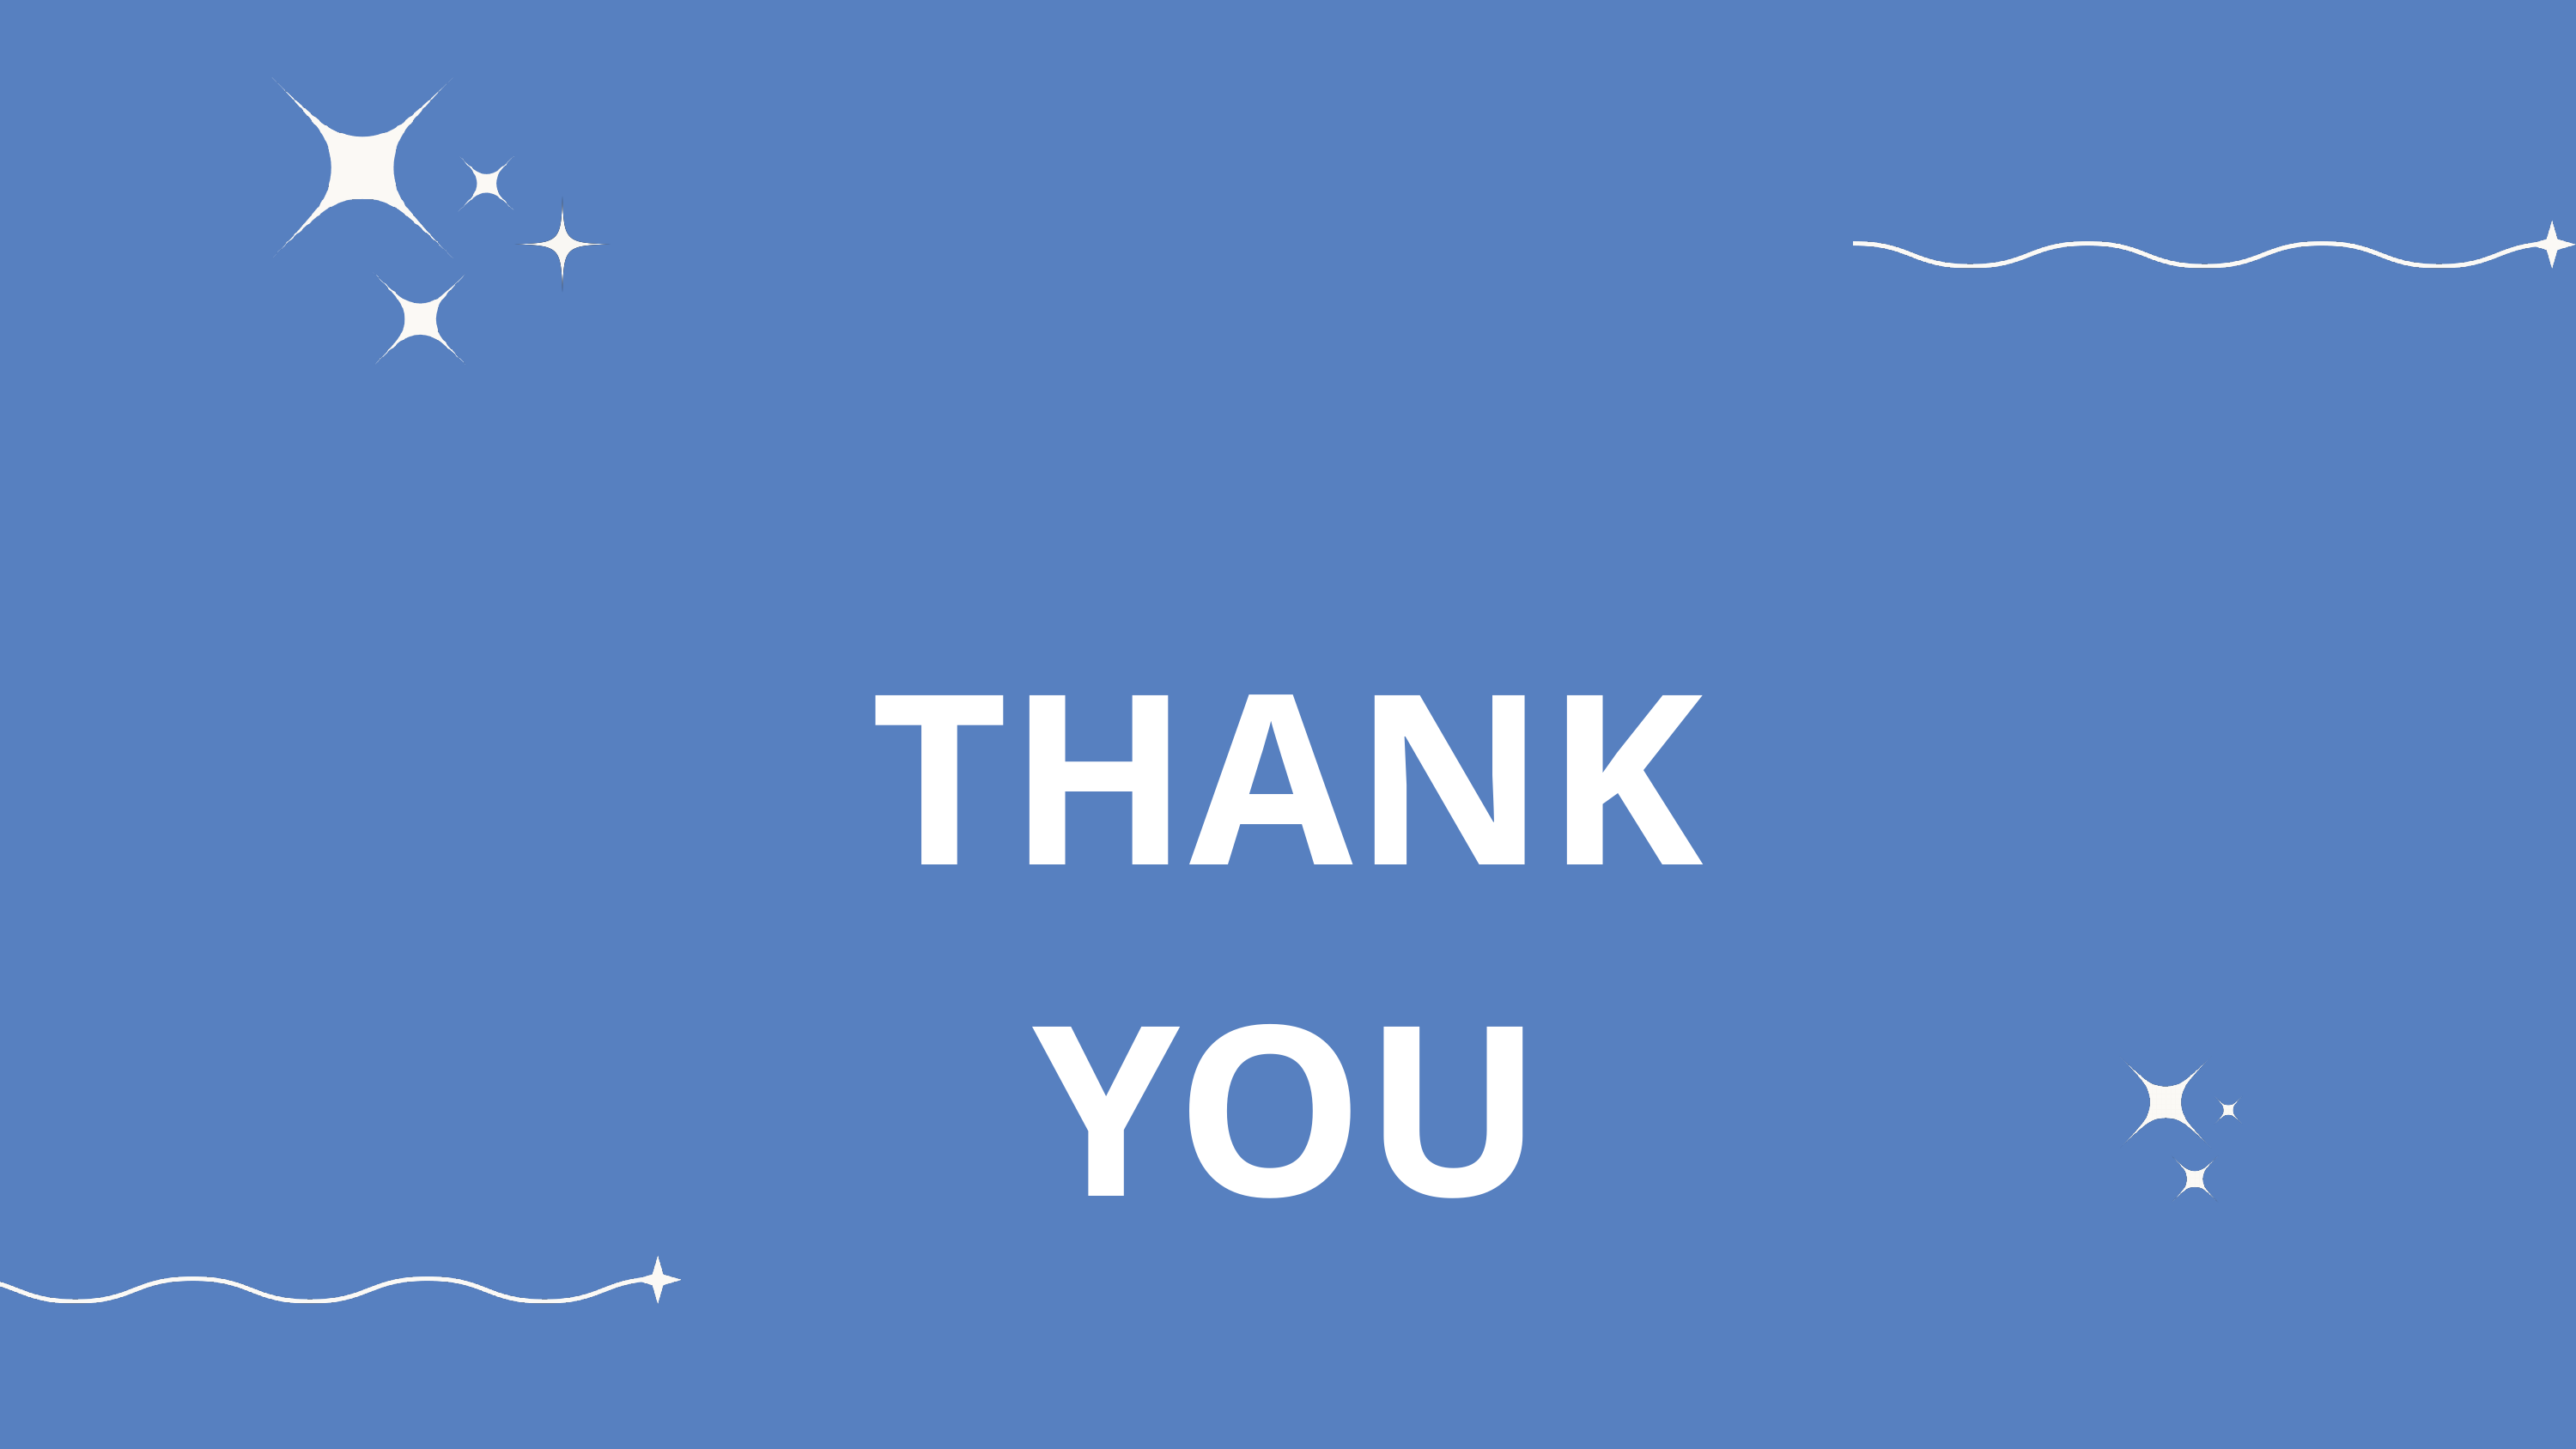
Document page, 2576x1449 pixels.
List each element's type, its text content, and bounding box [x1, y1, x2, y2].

text_box THANK YOU [610, 580, 1965, 1245]
text_box [2118, 1055, 2243, 1203]
text_box [515, 196, 611, 293]
text_box [0, 1255, 682, 1304]
text_box [1852, 220, 2576, 269]
text_box [269, 75, 515, 366]
